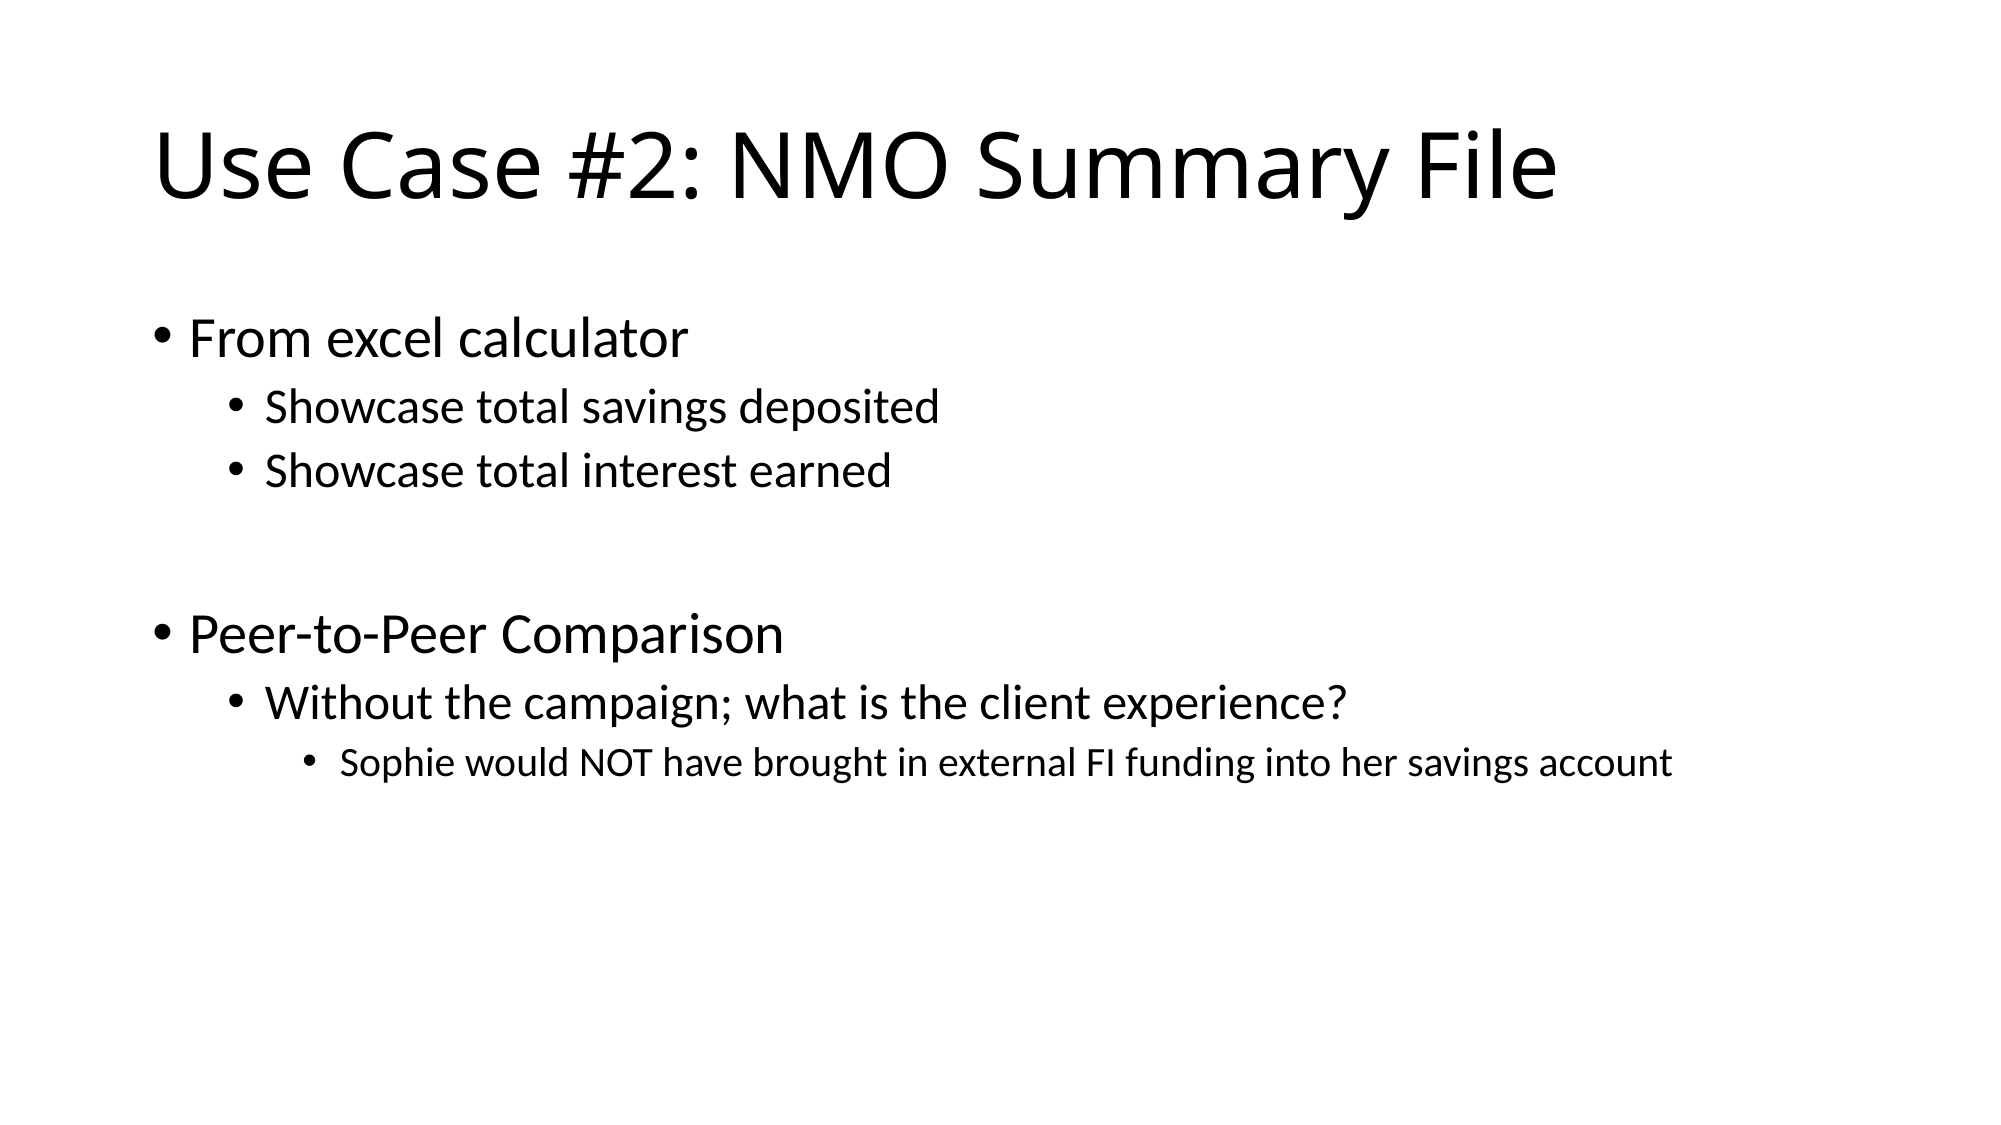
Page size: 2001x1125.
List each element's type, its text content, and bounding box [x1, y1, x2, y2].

list From excel calculator Showcase total savings deposited Showcase total interest earned Peer-to-Peer Comparison Without the campaign; what is the client experience? Sophie would NOT have brought in external FI funding into her savings account [137, 299, 1863, 1014]
title Use Case #2: NMO Summary File [137, 59, 1863, 278]
